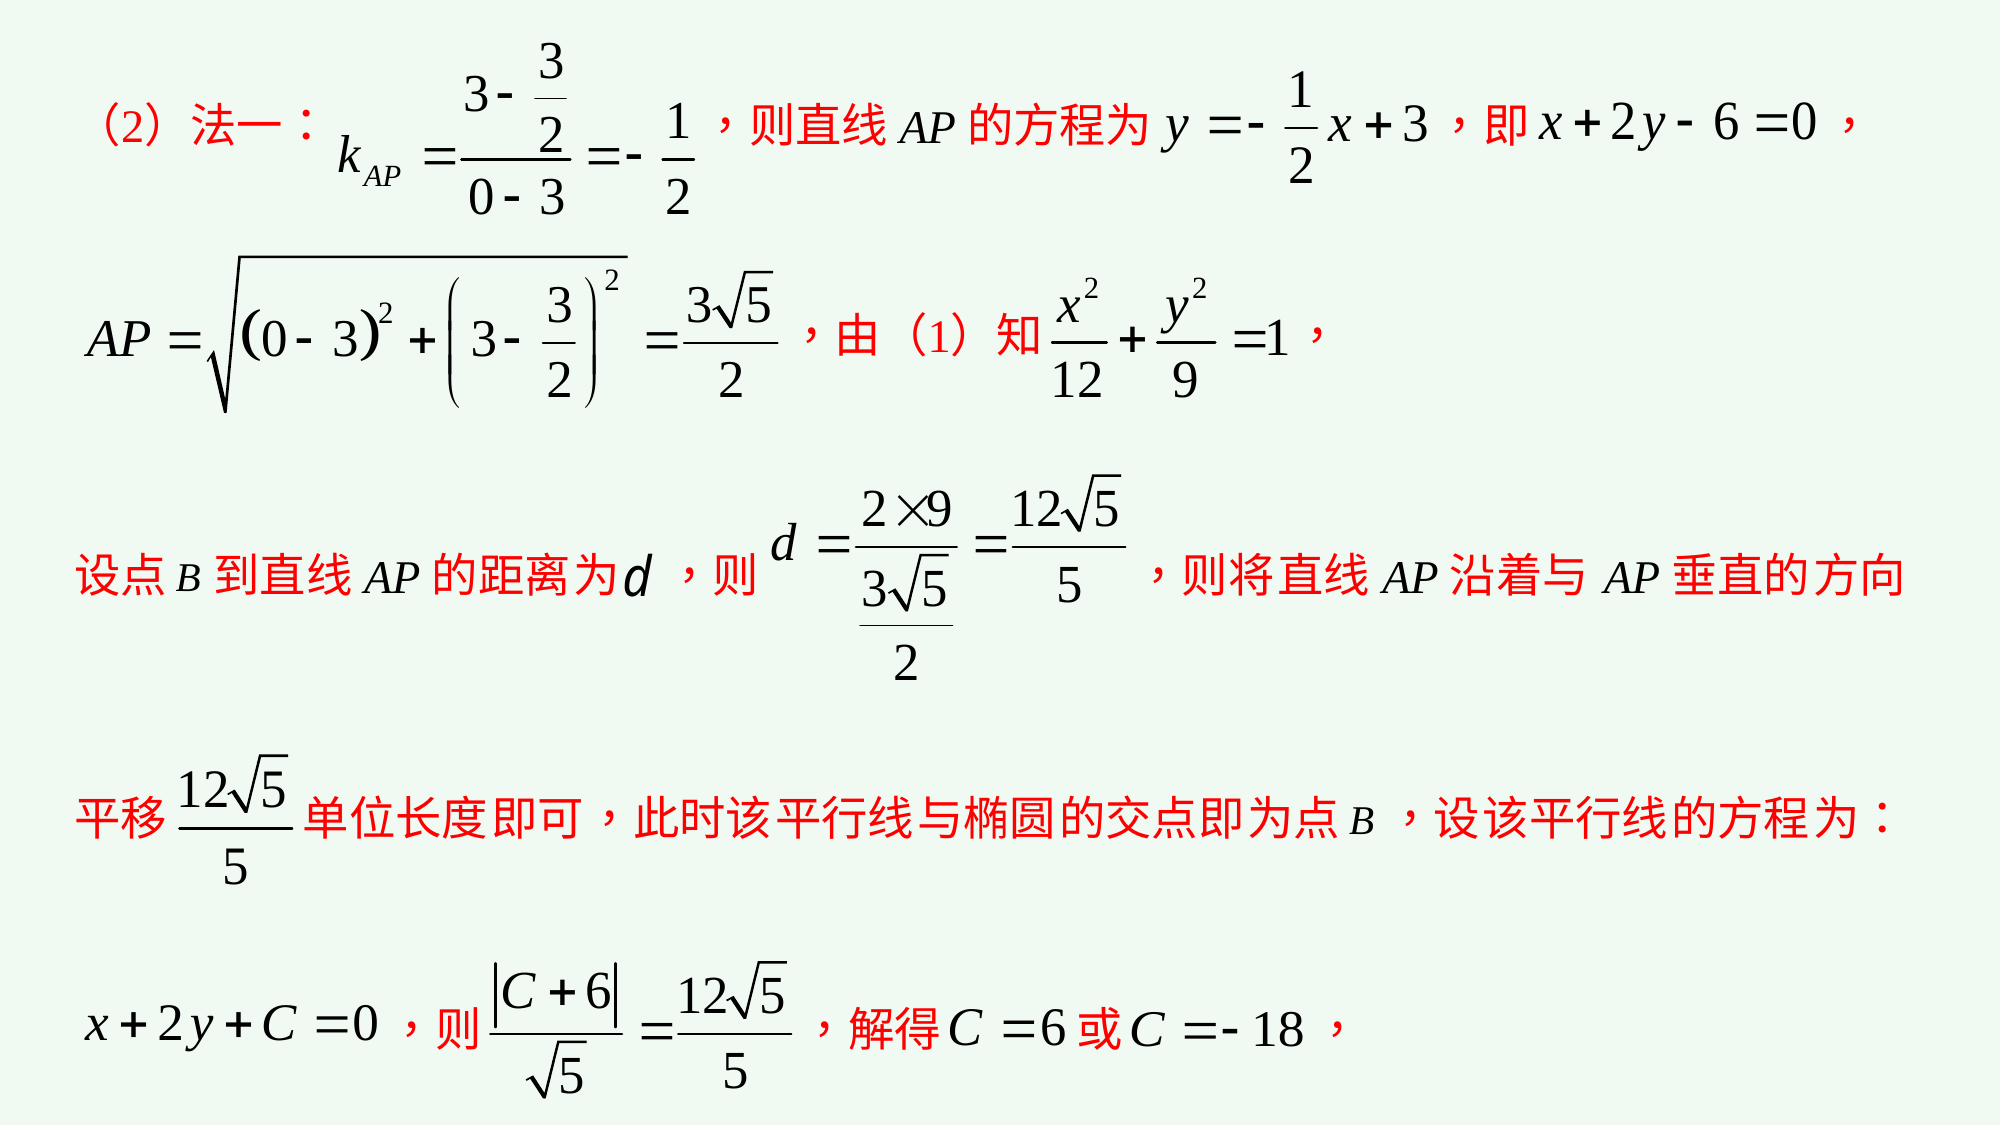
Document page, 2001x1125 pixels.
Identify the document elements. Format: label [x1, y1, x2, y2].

text_box [74, 22, 1907, 1125]
